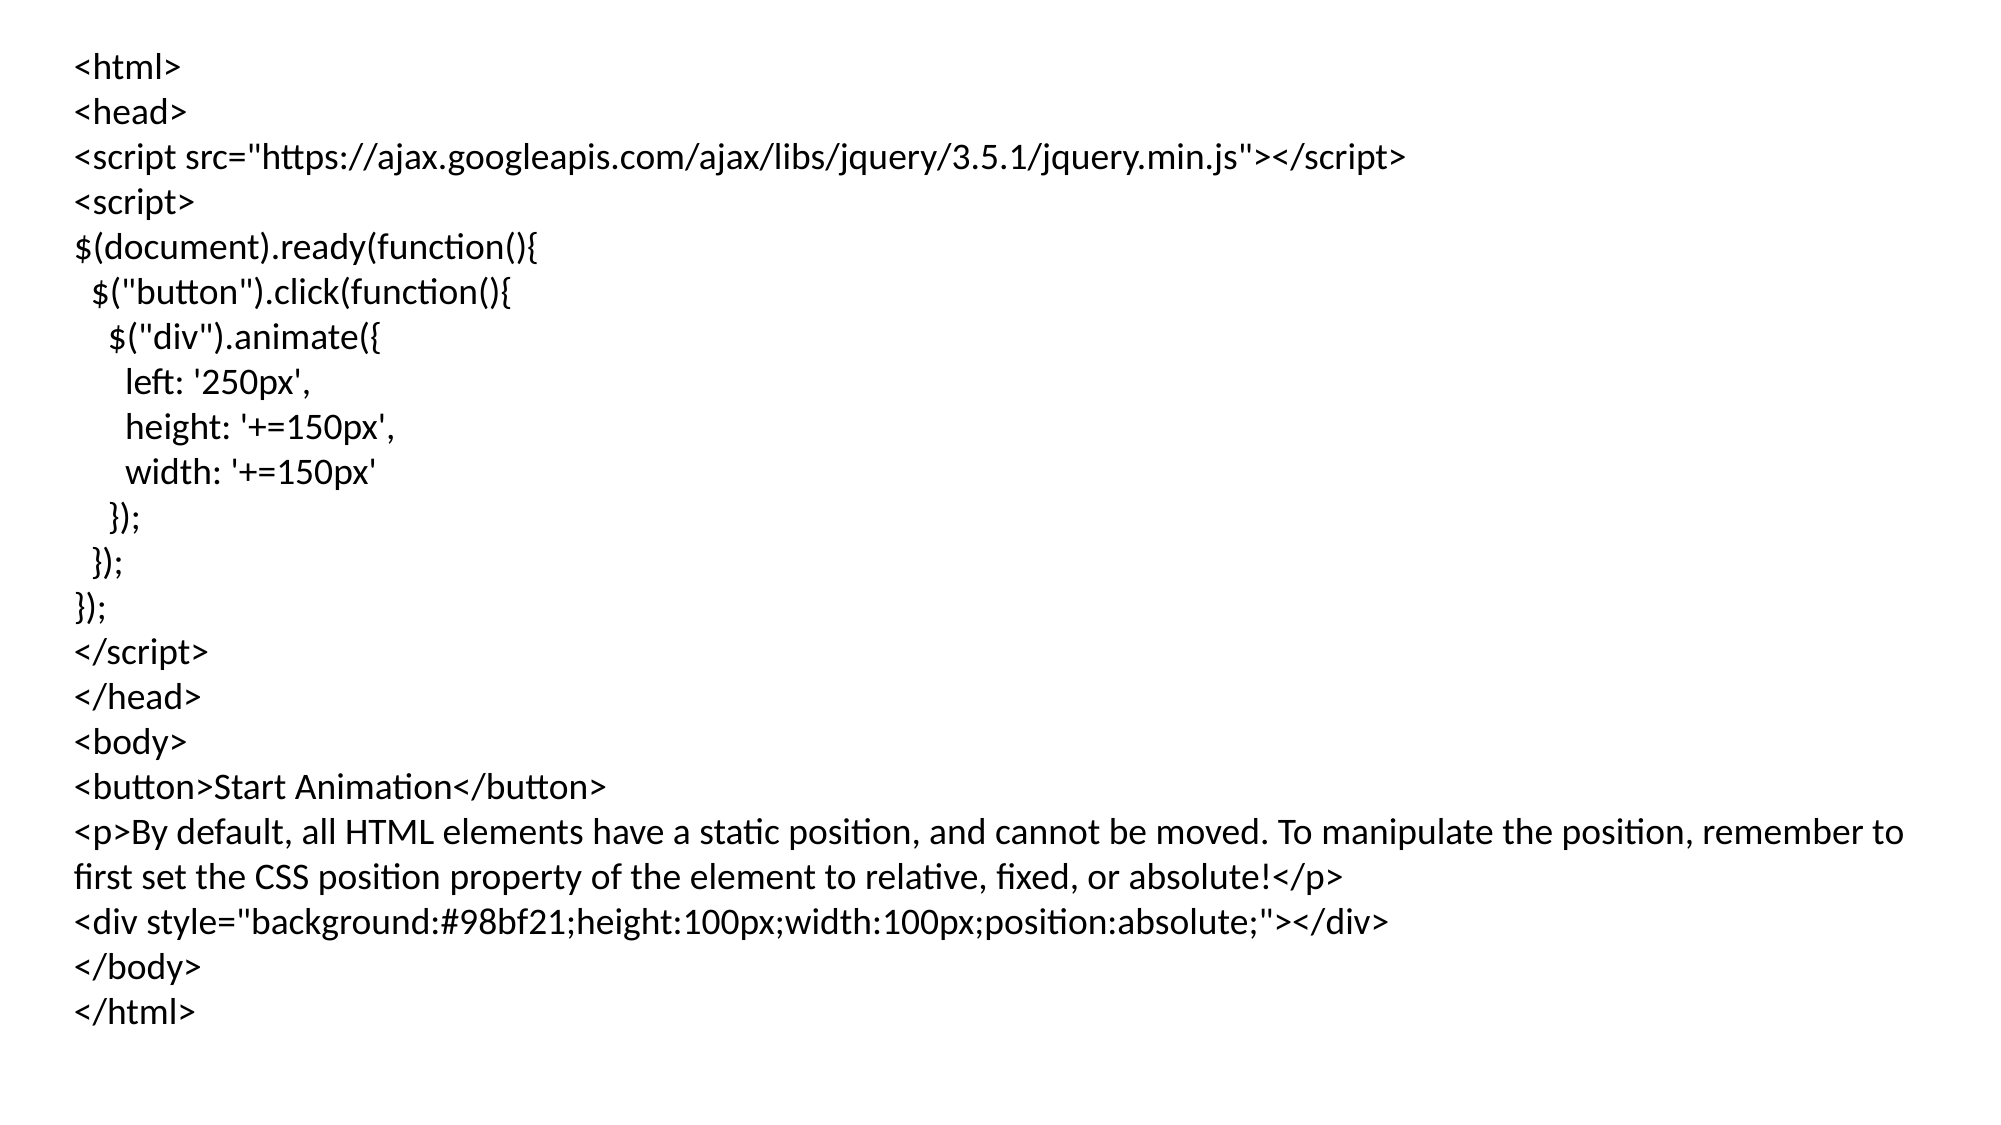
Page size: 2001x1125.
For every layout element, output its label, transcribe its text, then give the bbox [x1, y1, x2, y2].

text_box <html> <head> <script src="https://ajax.googleapis.com/ajax/libs/jquery/3.5.1/jquery.min.js"></script> <script> $(document).ready(function(){ $("button").click(function(){ $("div").animate({ left: '250px', height: '+=150px', width: '+=150px' }); }); }); </script> </head> <body> <button>Start Animation</button> <p>By default, all HTML elements have a static position, and cannot be moved. To manipulate the position, remember to first set the CSS position property of the element to relative, fixed, or absolute!</p> <div style="background:#98bf21;height:100px;width:100px;position:absolute;"></div> </body> </html> [59, 34, 1941, 1040]
